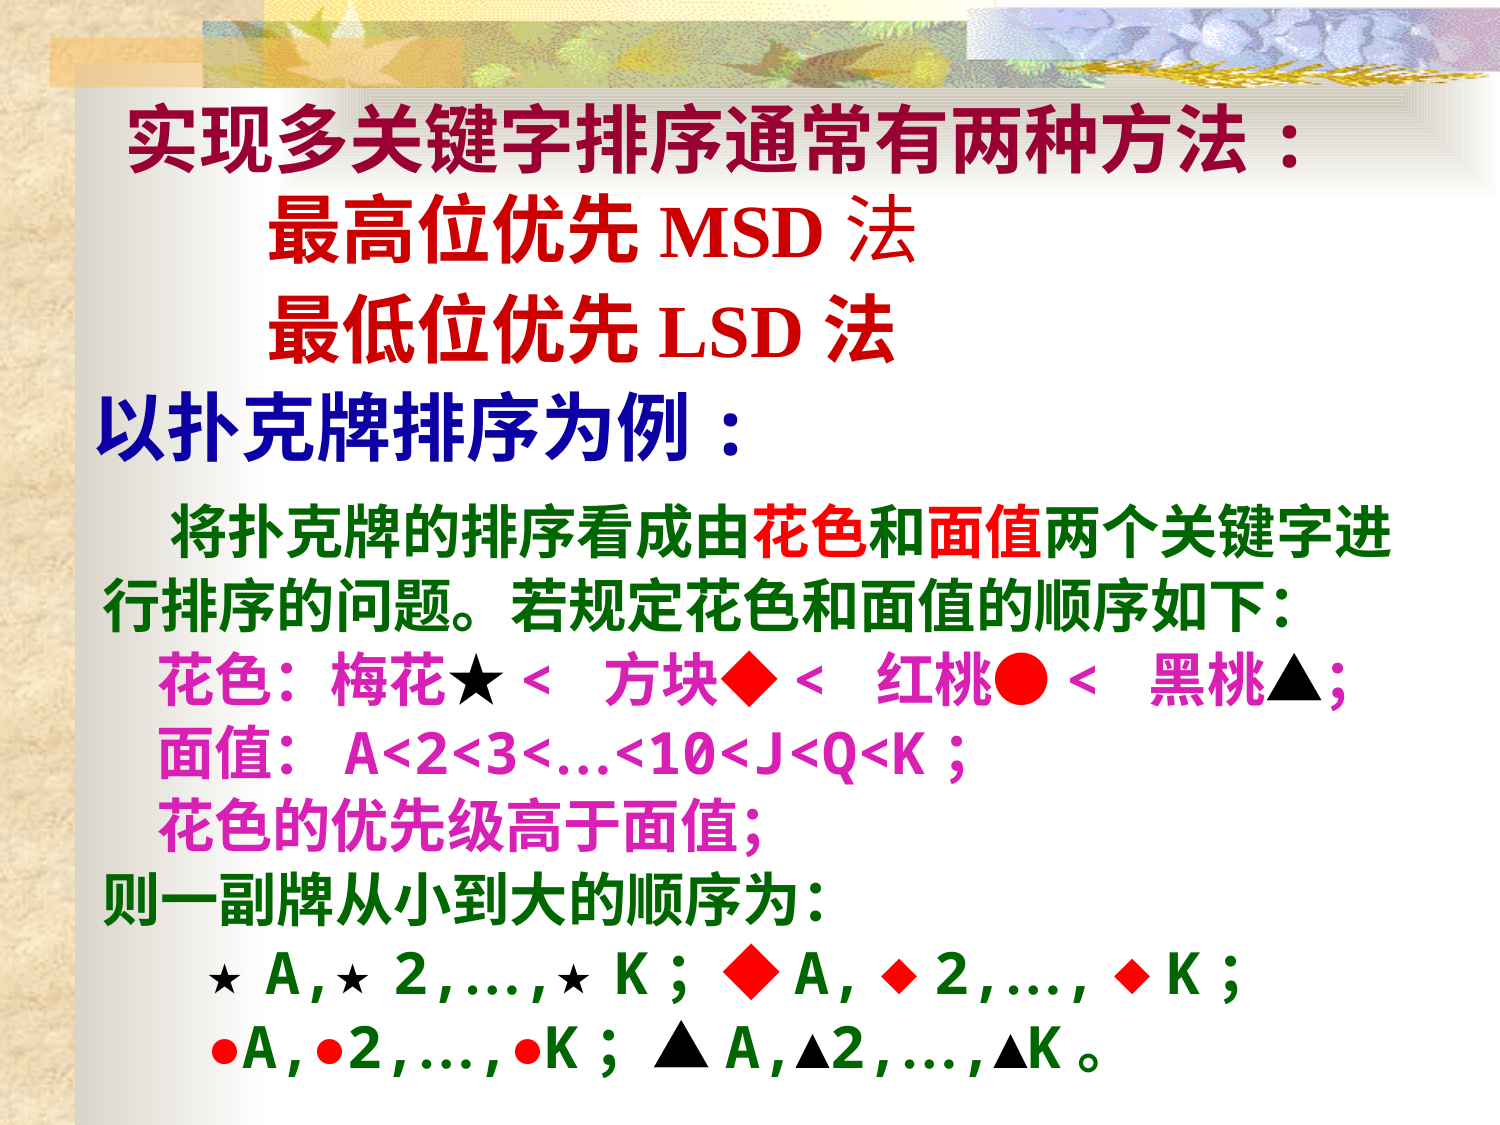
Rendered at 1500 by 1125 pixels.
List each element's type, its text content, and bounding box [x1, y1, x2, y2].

text_box 最低位优先LSD法 [251, 280, 913, 380]
text_box 实现多关键字排序通常有两种方法: [75, 62, 1411, 190]
text_box 将扑克牌的排序看成由花色和面值两个关键字进行排序的问题。若规定花色和面值的顺序如下： 花色：梅花★< 方块◆< 红桃●< 黑桃▲； 面值：A<2<3<…<10<J<Q<K； 花色的优先级高于面值； 则一副牌从小到大的顺序为： ★A,★2,…,★K；◆A,◆2,…,◆K； ●A,●2,…,●K；▲A,▲2,…,▲K。 [87, 484, 1463, 1088]
text_box 以扑克牌排序为例: [76, 350, 769, 478]
text_box 最高位优先MSD法 [251, 174, 934, 280]
picture [0, 0, 1500, 1125]
